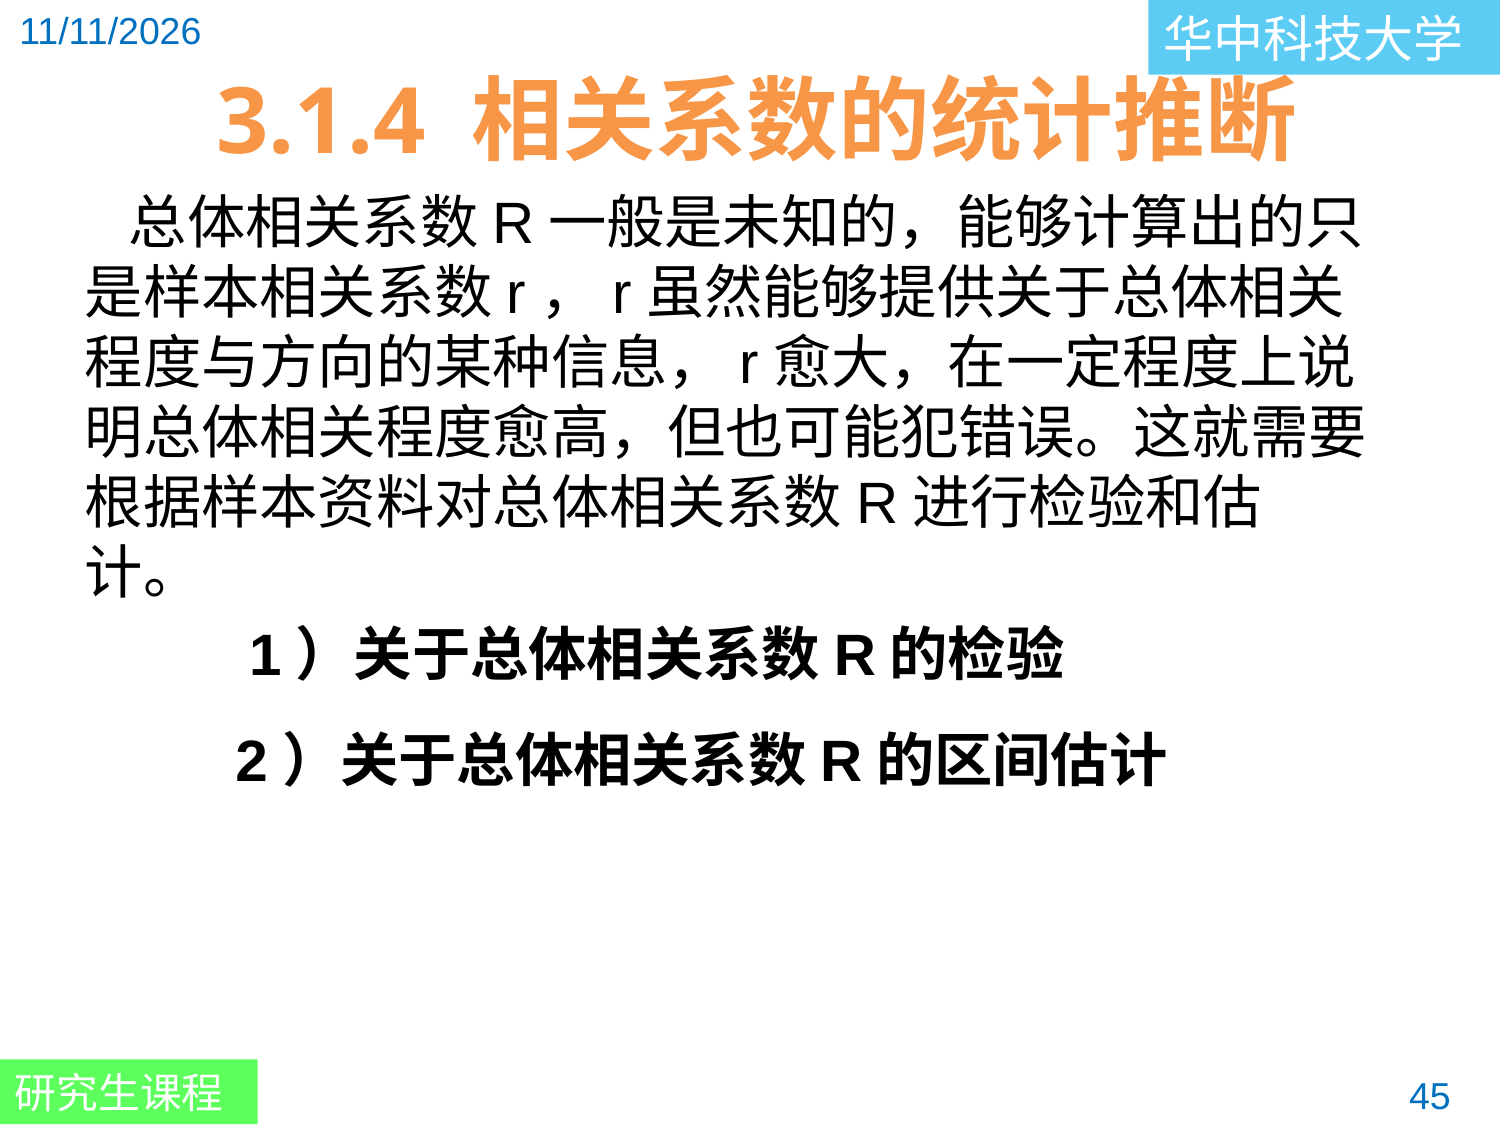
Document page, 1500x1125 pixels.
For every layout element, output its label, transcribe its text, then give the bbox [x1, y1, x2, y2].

text_box [0, 1, 1500, 75]
text_box 总体相关系数R一般是未知的，能够计算出的只是样本相关系数r，r虽然能够提供关于总体相关程度与方向的某种信息，r愈大，在一定程度上说明总体相关程度愈高，但也可能犯错误。这就需要根据样本资料对总体相关系数R进行检验和估计。 [70, 177, 1383, 613]
text_box 1）关于总体相关系数R的检验 [234, 609, 1184, 695]
text_box 2）关于总体相关系数R的区间估计 [220, 715, 1183, 801]
text_box 3.1.4 相关系数的统计推断 [81, 23, 1432, 211]
